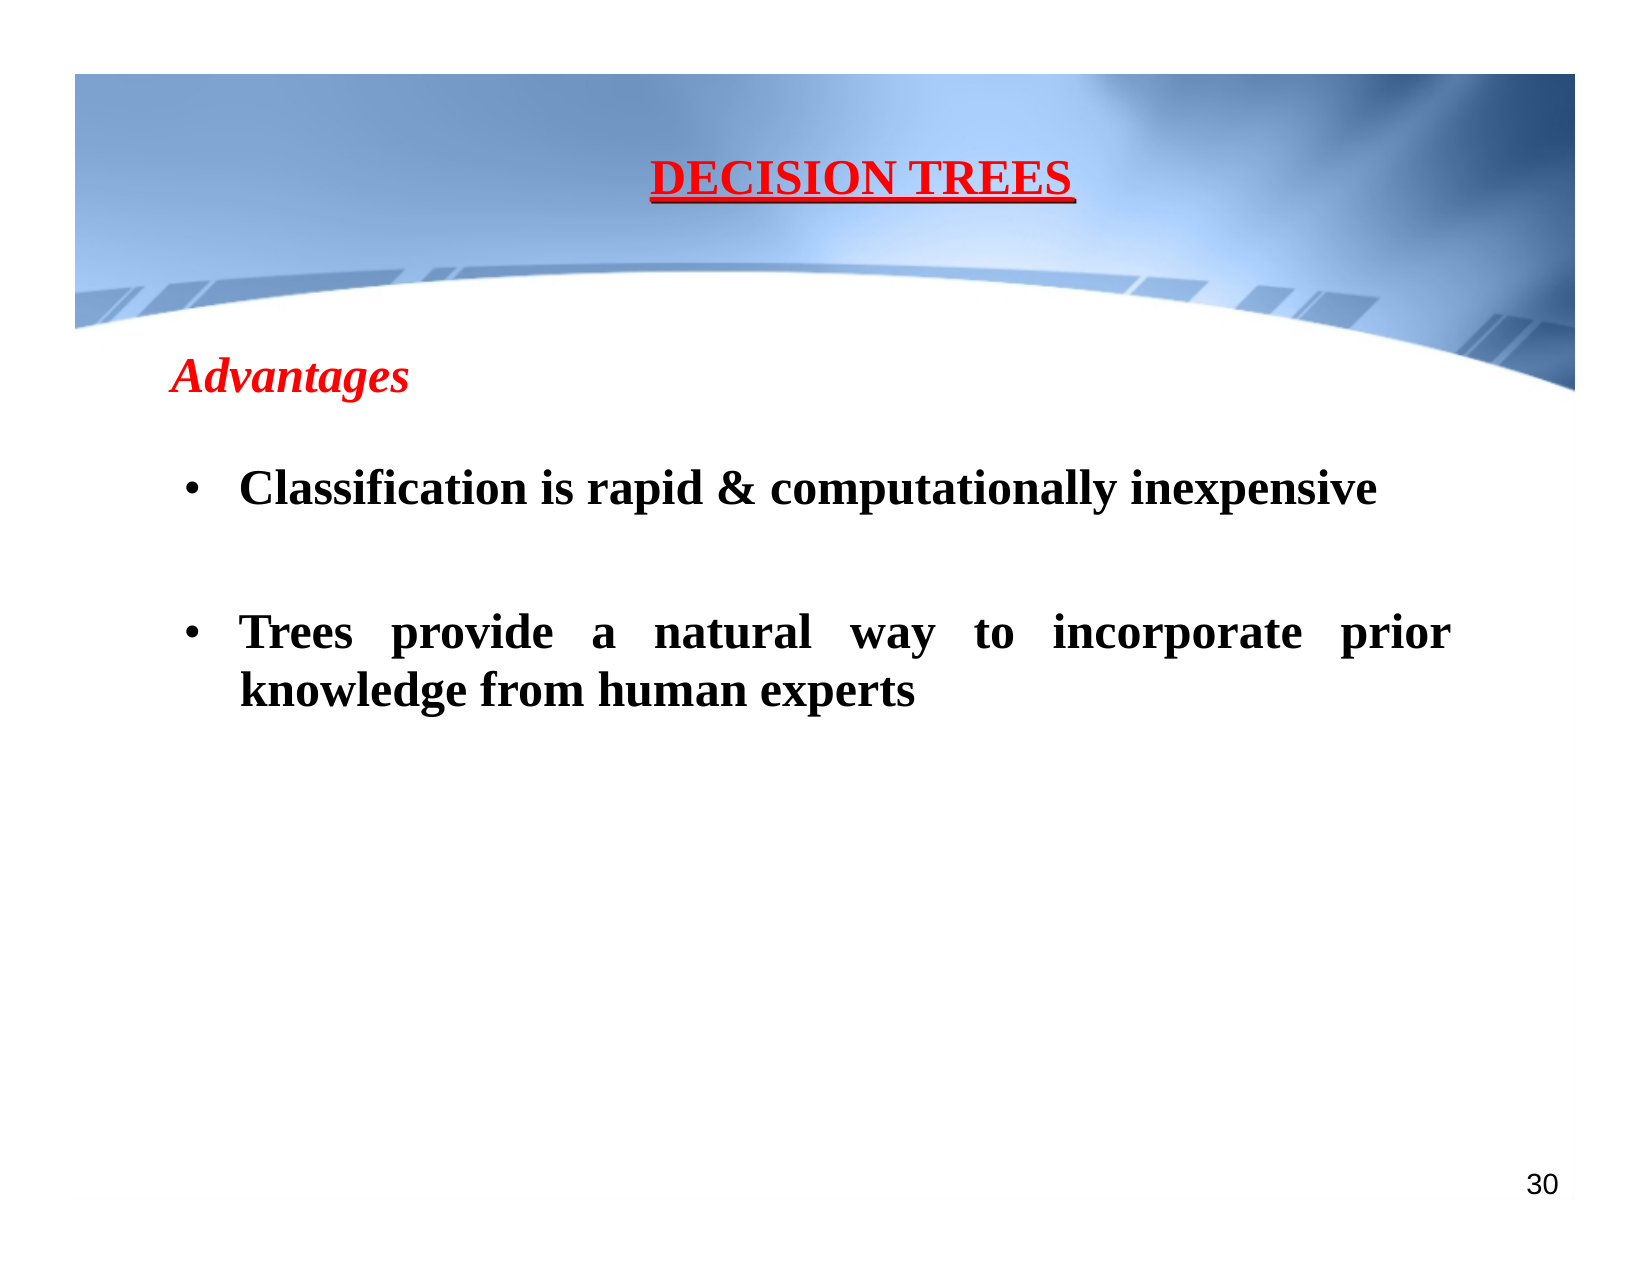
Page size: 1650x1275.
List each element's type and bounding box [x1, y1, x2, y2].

picture [74, 74, 1576, 1201]
